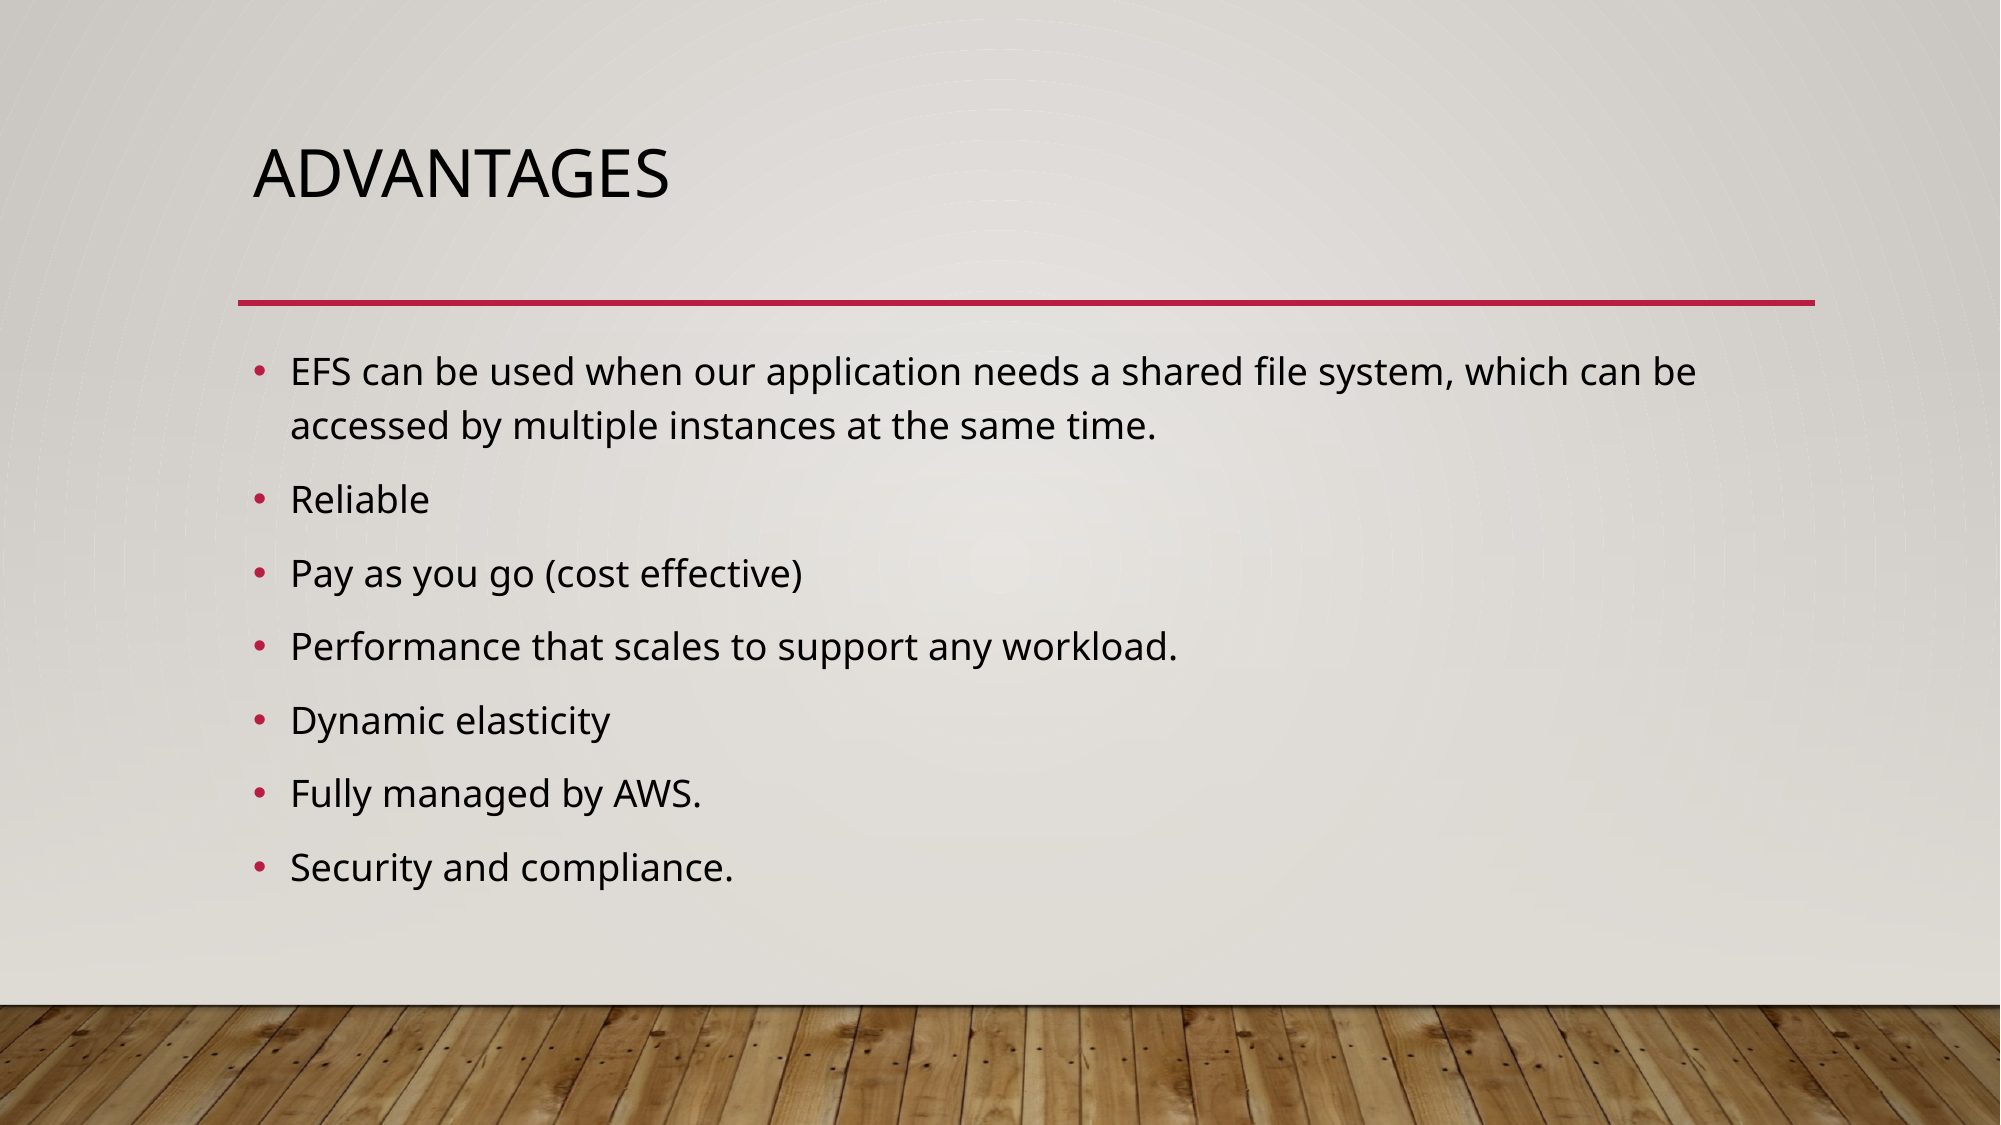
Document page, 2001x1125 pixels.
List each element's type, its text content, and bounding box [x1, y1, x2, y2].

picture [0, 1005, 2000, 1125]
title advantages [238, 131, 1814, 305]
list EFS can be used when our application needs a shared file system, which can be accessed by multiple instances at the same time. Reliable Pay as you go (cost effective) Performance that scales to support any workload. Dynamic elasticity Fully managed by AWS. Security and compliance. [238, 330, 1814, 897]
